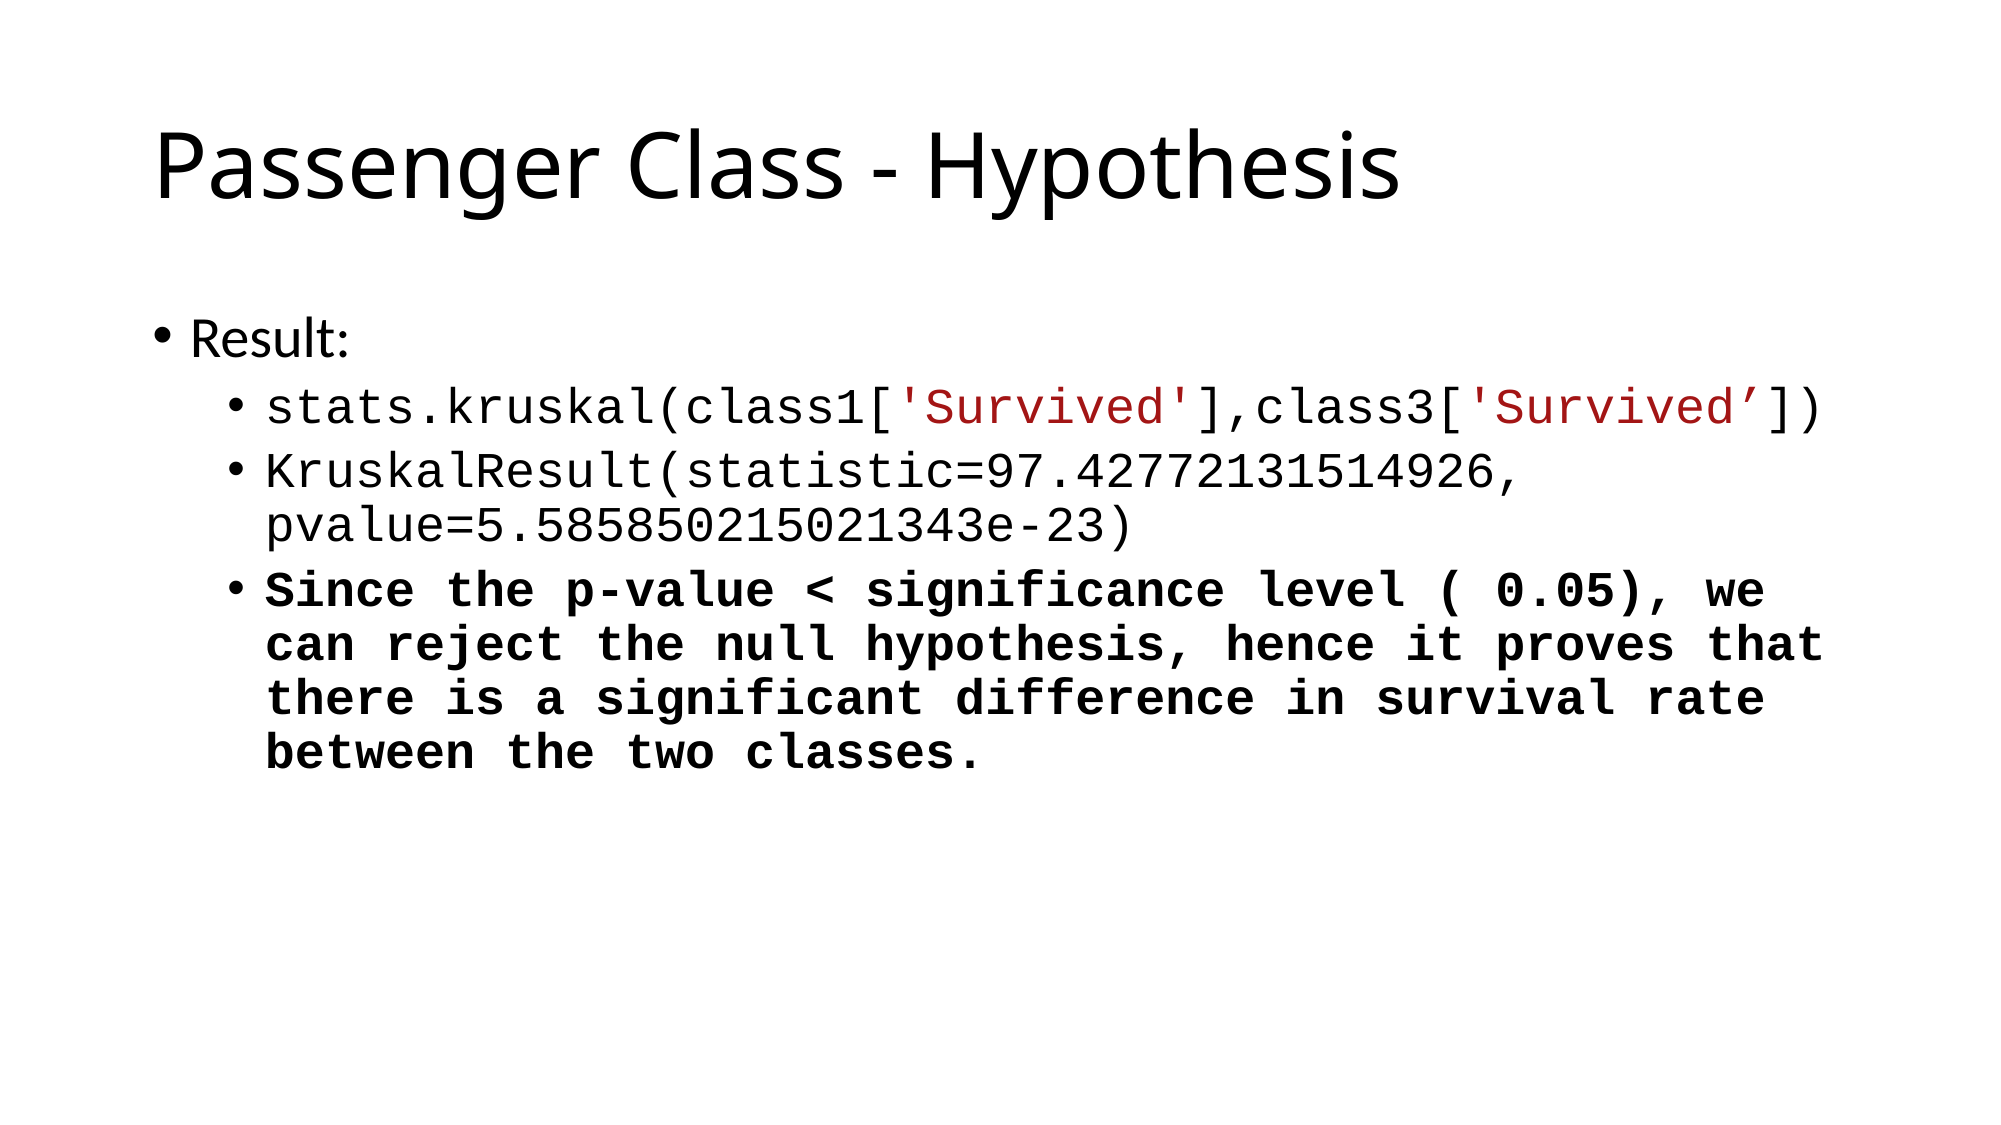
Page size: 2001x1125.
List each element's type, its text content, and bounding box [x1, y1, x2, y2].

title Passenger Class - Hypothesis [137, 59, 1863, 278]
list Result: stats.kruskal(class1['Survived'],class3['Survived’]) KruskalResult(statistic=97.42772131514926, pvalue=5.585850215021343e-23) Since the p-value < significance level ( 0.05), we can reject the null hypothesis, hence it proves that there is a significant difference in survival rate between the two classes. [137, 299, 1863, 1014]
